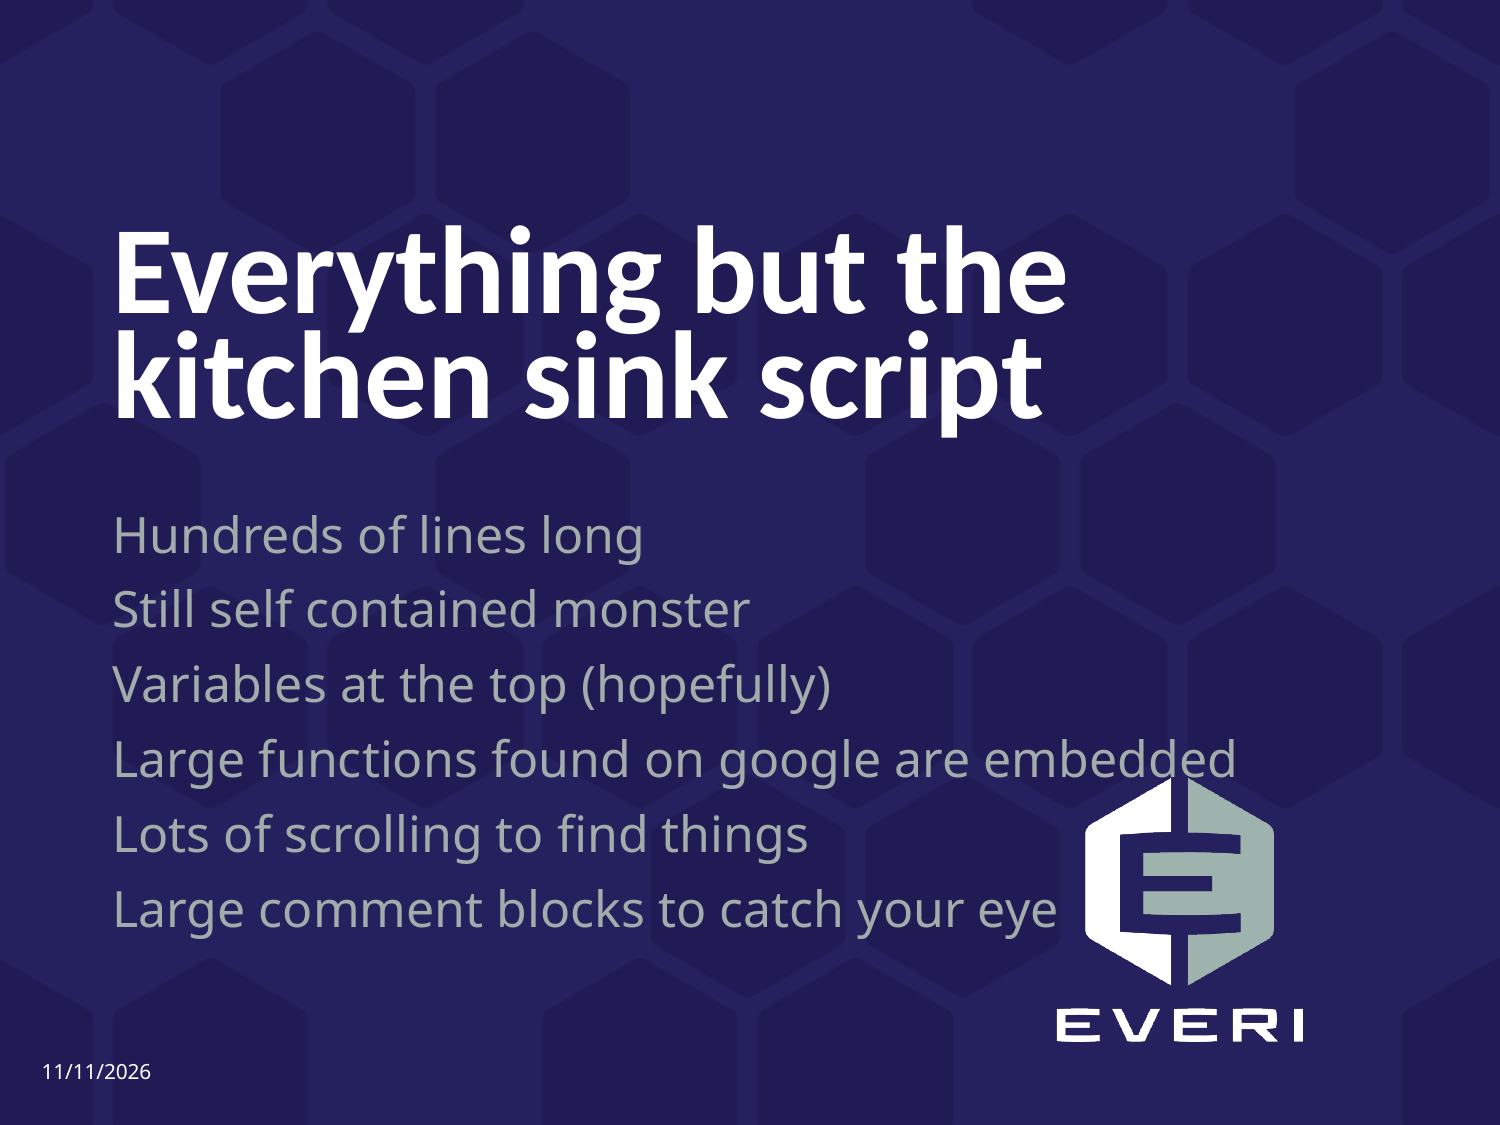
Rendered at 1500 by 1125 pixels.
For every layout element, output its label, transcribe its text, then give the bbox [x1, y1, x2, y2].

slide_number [26, 1042, 365, 1103]
picture [0, 0, 1500, 1125]
title Everything but the kitchen sink script [112, 229, 1441, 350]
subtitle Hundreds of lines long Still self contained monster Variables at the top (hopefully) Large functions found on google are embedded Lots of scrolling to find things Large comment blocks to catch your eye [112, 510, 1269, 1028]
